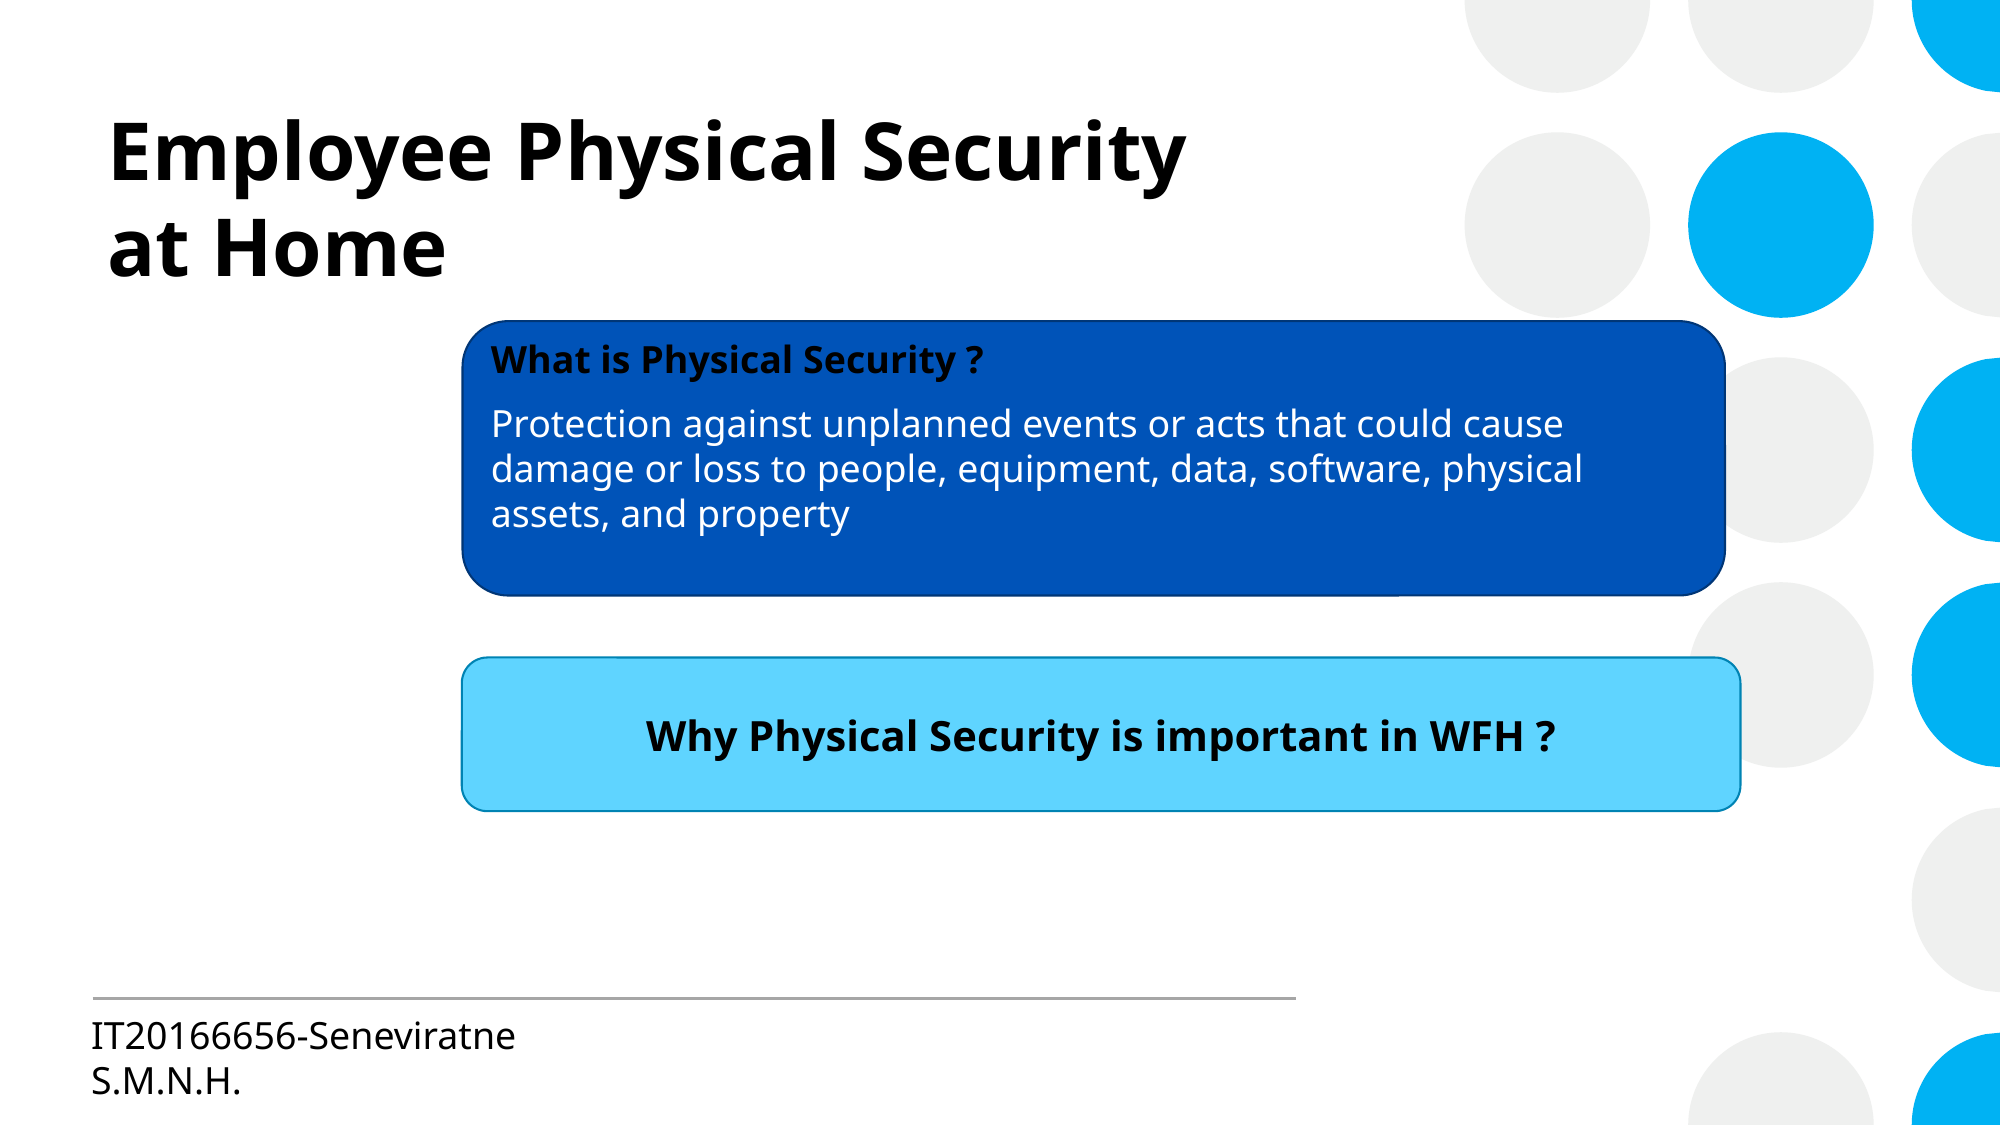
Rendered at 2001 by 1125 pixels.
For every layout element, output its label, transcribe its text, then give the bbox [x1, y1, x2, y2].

text_box IT20166656-Seneviratne S.M.N.H. [76, 1004, 599, 1110]
text_box What is Physical Security ? Protection against unplanned events or acts that could cause damage or loss to people, equipment, data, software, physical assets, and property [461, 320, 1727, 597]
text_box Why Physical Security is important in WFH ? [460, 656, 1742, 813]
title Employee Physical Security at Home [92, 93, 1297, 302]
